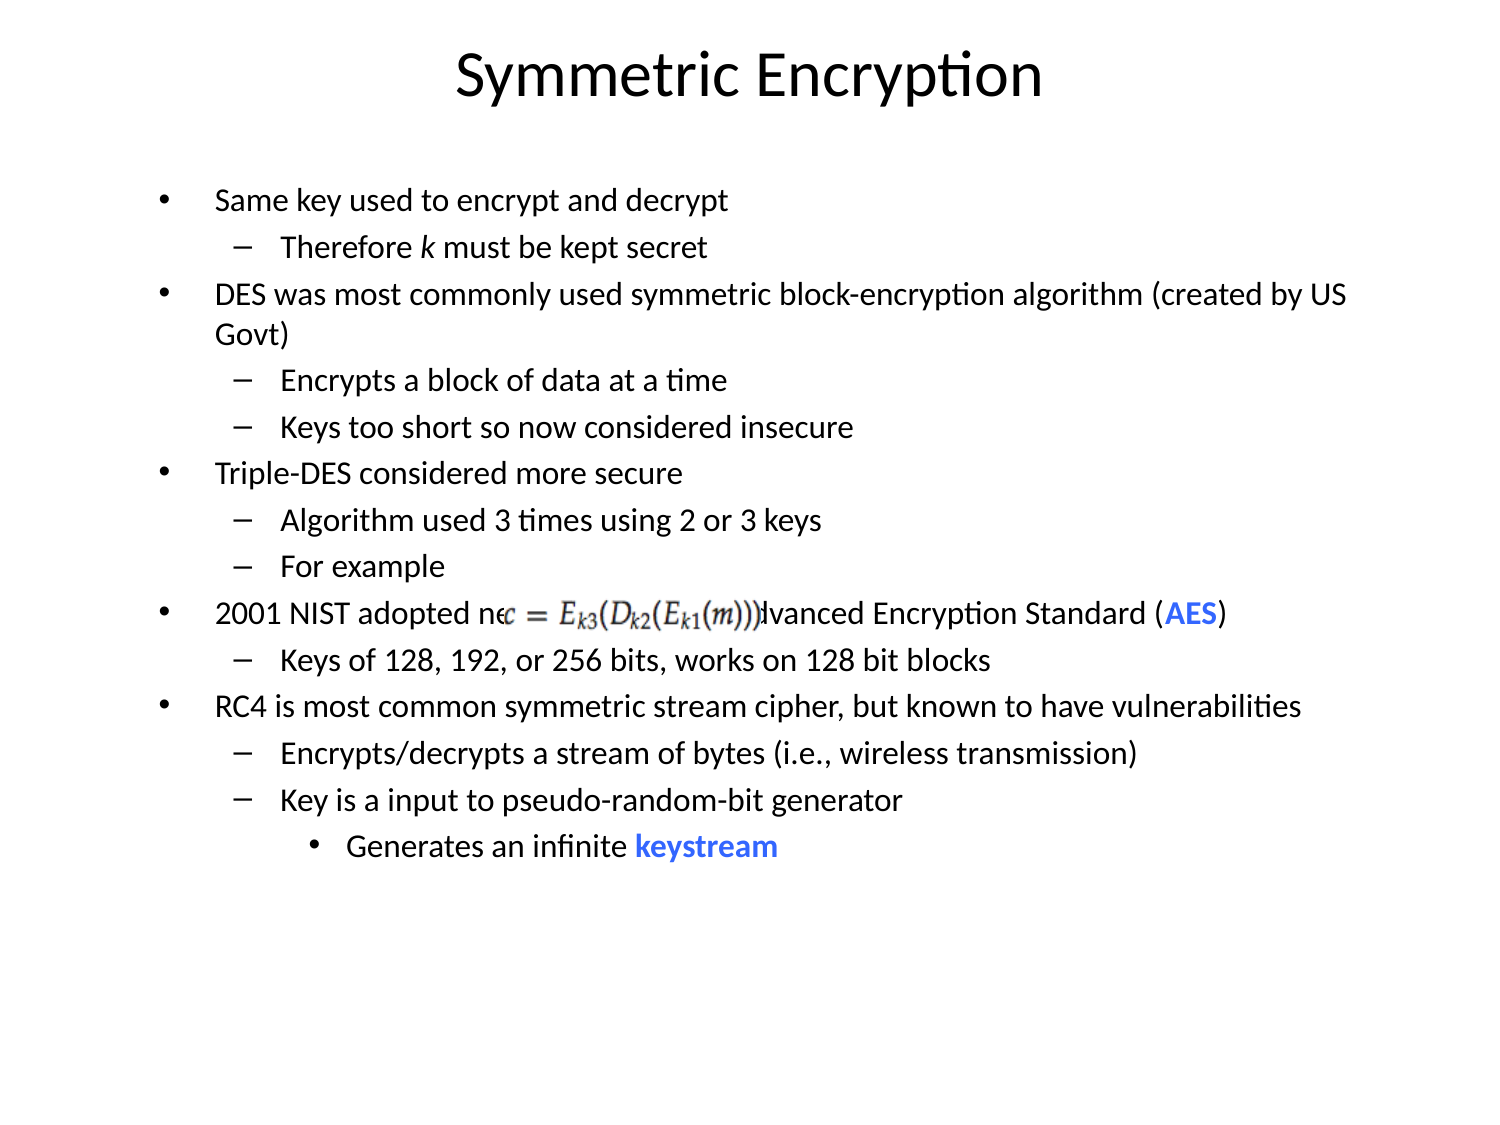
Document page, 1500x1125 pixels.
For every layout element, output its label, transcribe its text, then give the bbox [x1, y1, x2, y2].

list Same key used to encrypt and decrypt Therefore k must be kept secret DES was most commonly used symmetric block-encryption algorithm (created by US Govt) Encrypts a block of data at a time Keys too short so now considered insecure Triple-DES considered more secure Algorithm used 3 times using 2 or 3 keys For example 2001 NIST adopted new block cipher - Advanced Encryption Standard (AES) Keys of 128, 192, or 256 bits, works on 128 bit blocks RC4 is most common symmetric stream cipher, but known to have vulnerabilities Encrypts/decrypts a stream of bytes (i.e., wireless transmission) Key is a input to pseudo-random-bit generator Generates an infinite keystream [143, 171, 1406, 915]
picture [504, 591, 761, 635]
title Symmetric Encryption [75, 23, 1425, 118]
